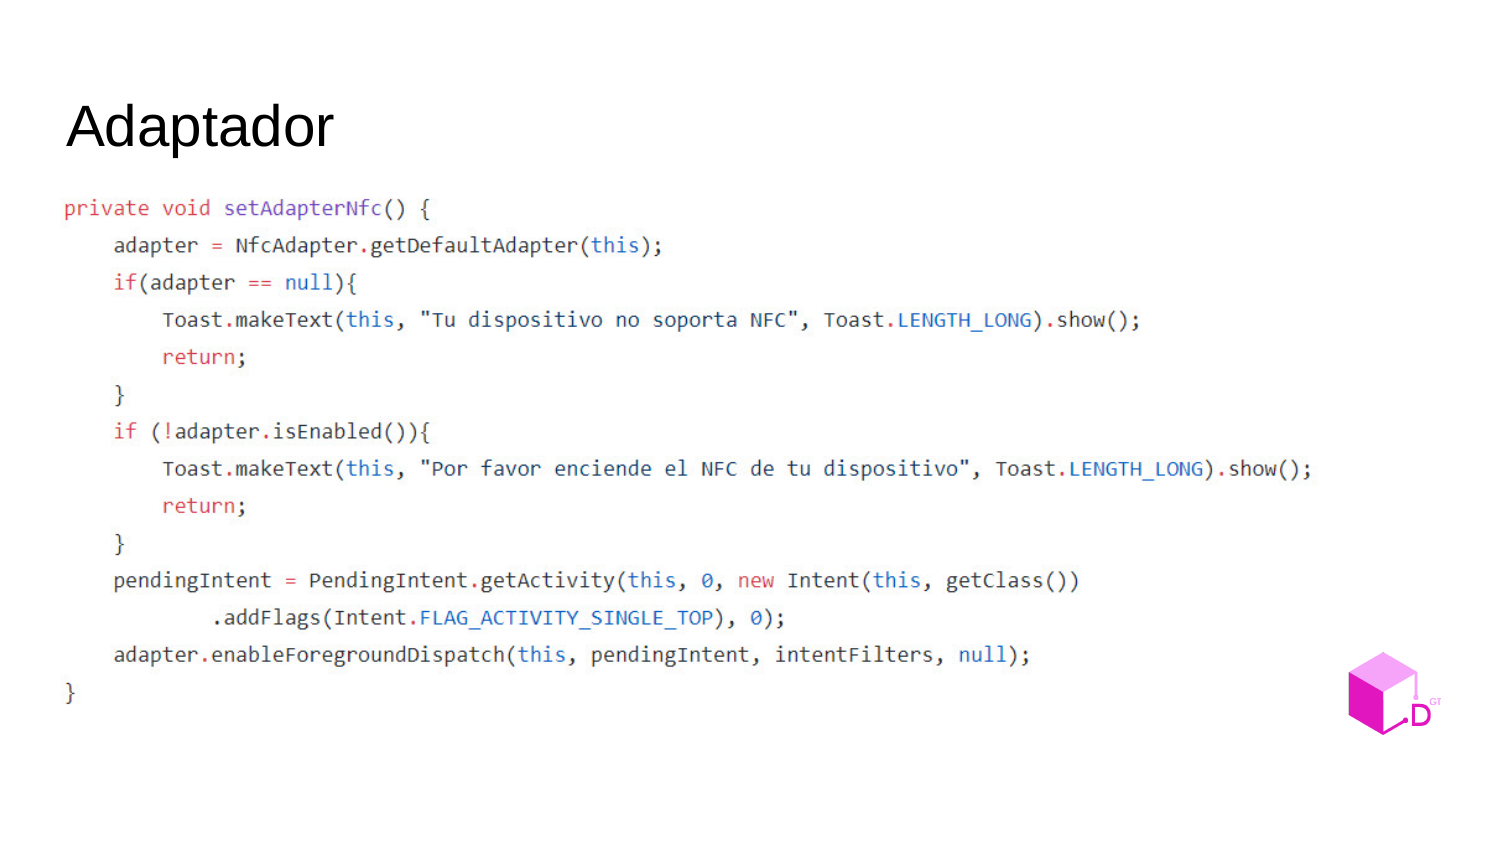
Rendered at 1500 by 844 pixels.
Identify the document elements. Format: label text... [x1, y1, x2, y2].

title Adaptador [51, 72, 1449, 167]
picture [1340, 640, 1450, 750]
picture [50, 188, 1327, 714]
